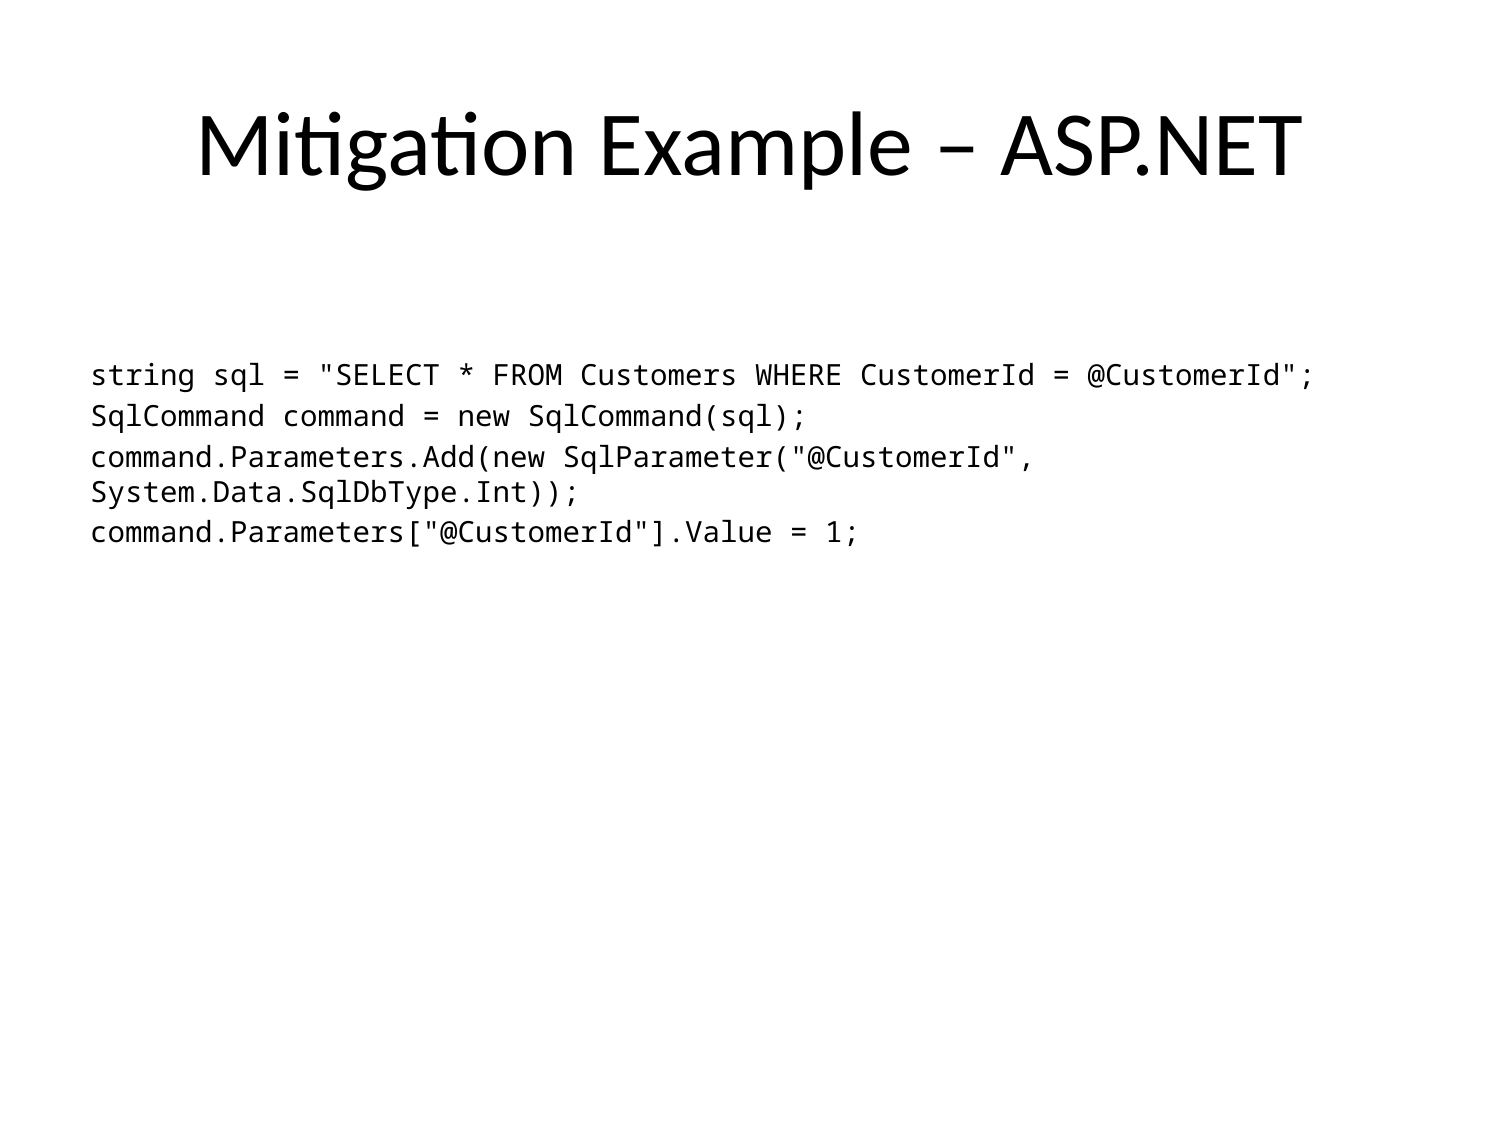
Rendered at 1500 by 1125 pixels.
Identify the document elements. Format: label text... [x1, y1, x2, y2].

list string sql = "SELECT * FROM Customers WHERE CustomerId = @CustomerId"; SqlCommand command = new SqlCommand(sql); command.Parameters.Add(new SqlParameter("@CustomerId", System.Data.SqlDbType.Int)); command.Parameters["@CustomerId"].Value = 1; [75, 262, 1425, 1005]
title Mitigation Example – ASP.NET [75, 45, 1425, 233]
